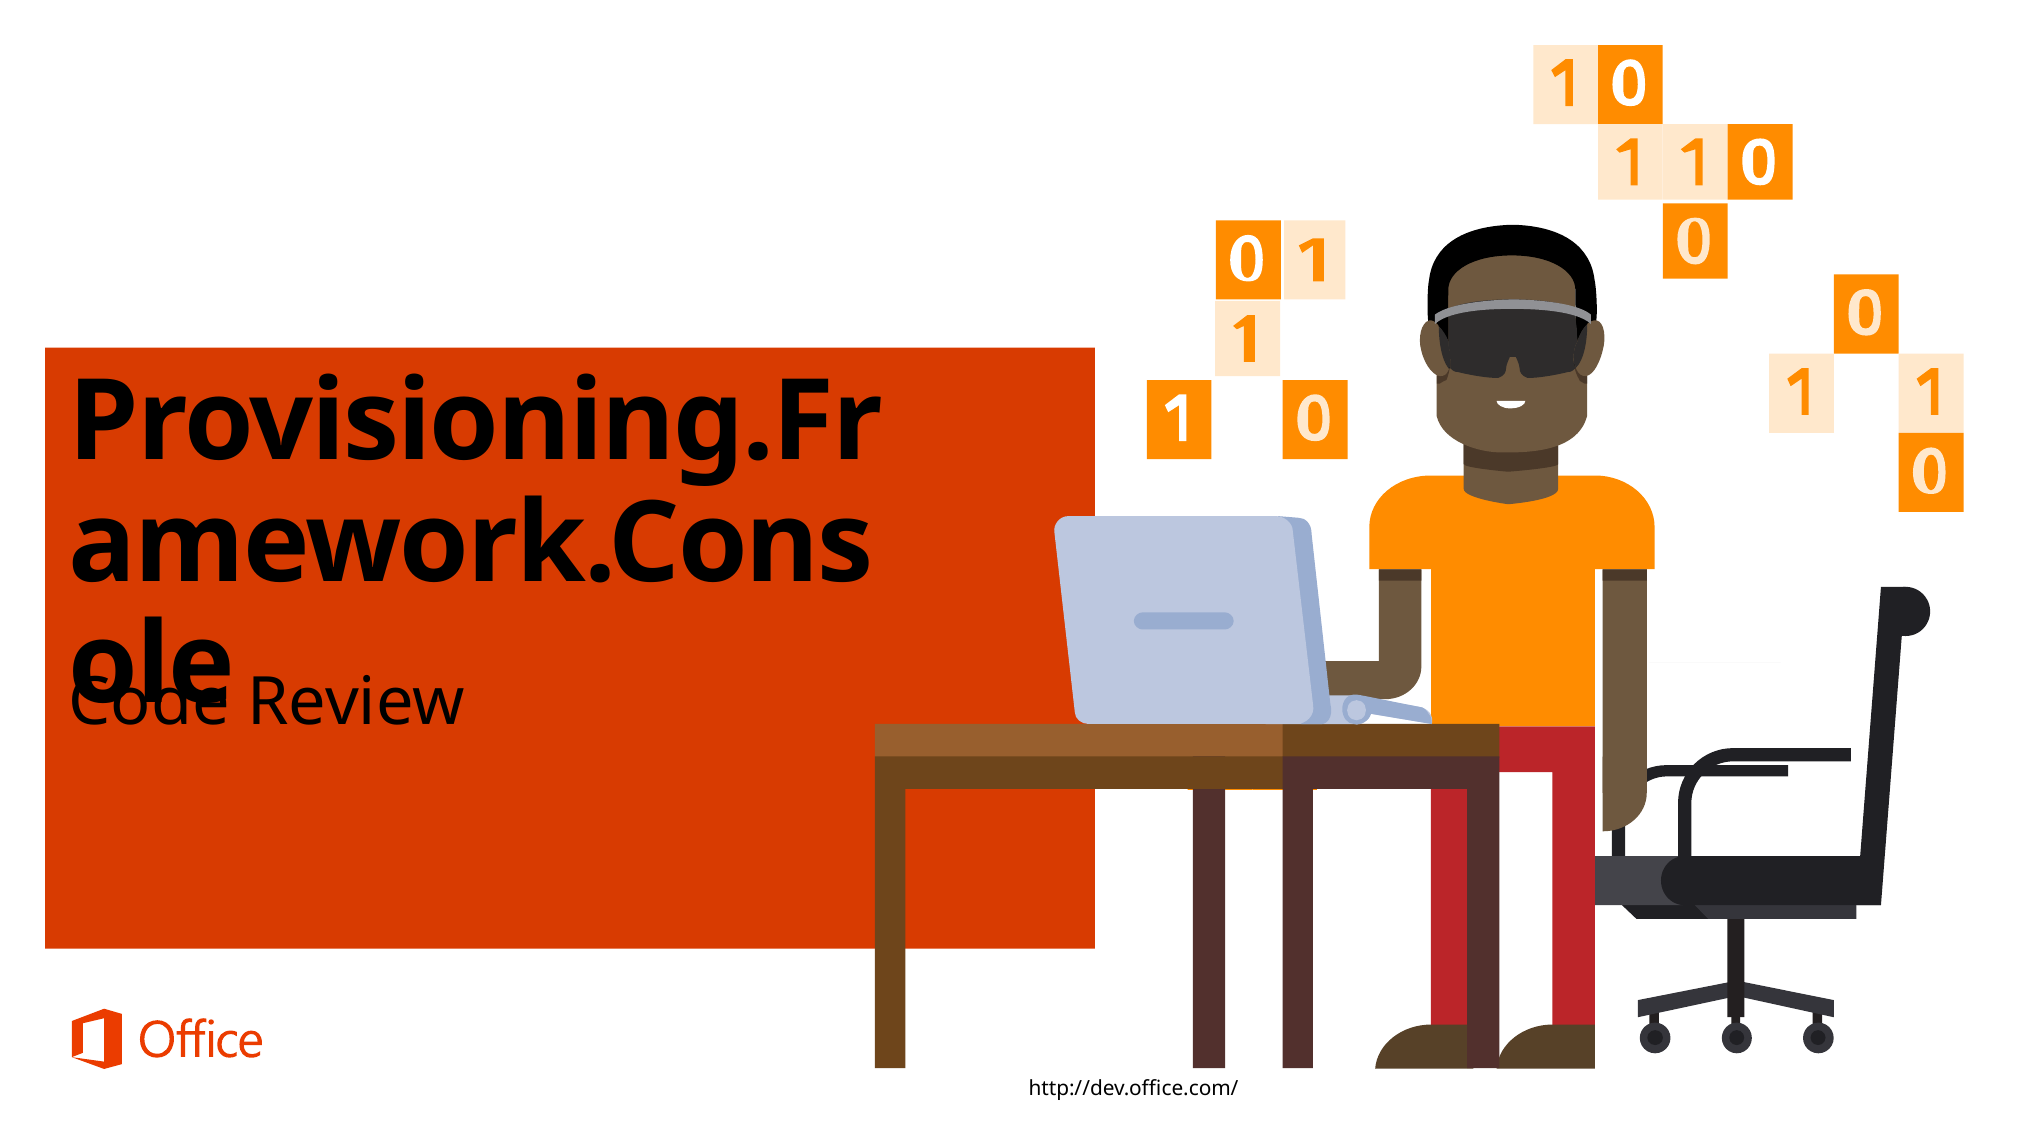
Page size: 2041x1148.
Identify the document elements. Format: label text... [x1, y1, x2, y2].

title Provisioning.Framework.Console [45, 347, 946, 648]
list Code Review [44, 648, 831, 949]
